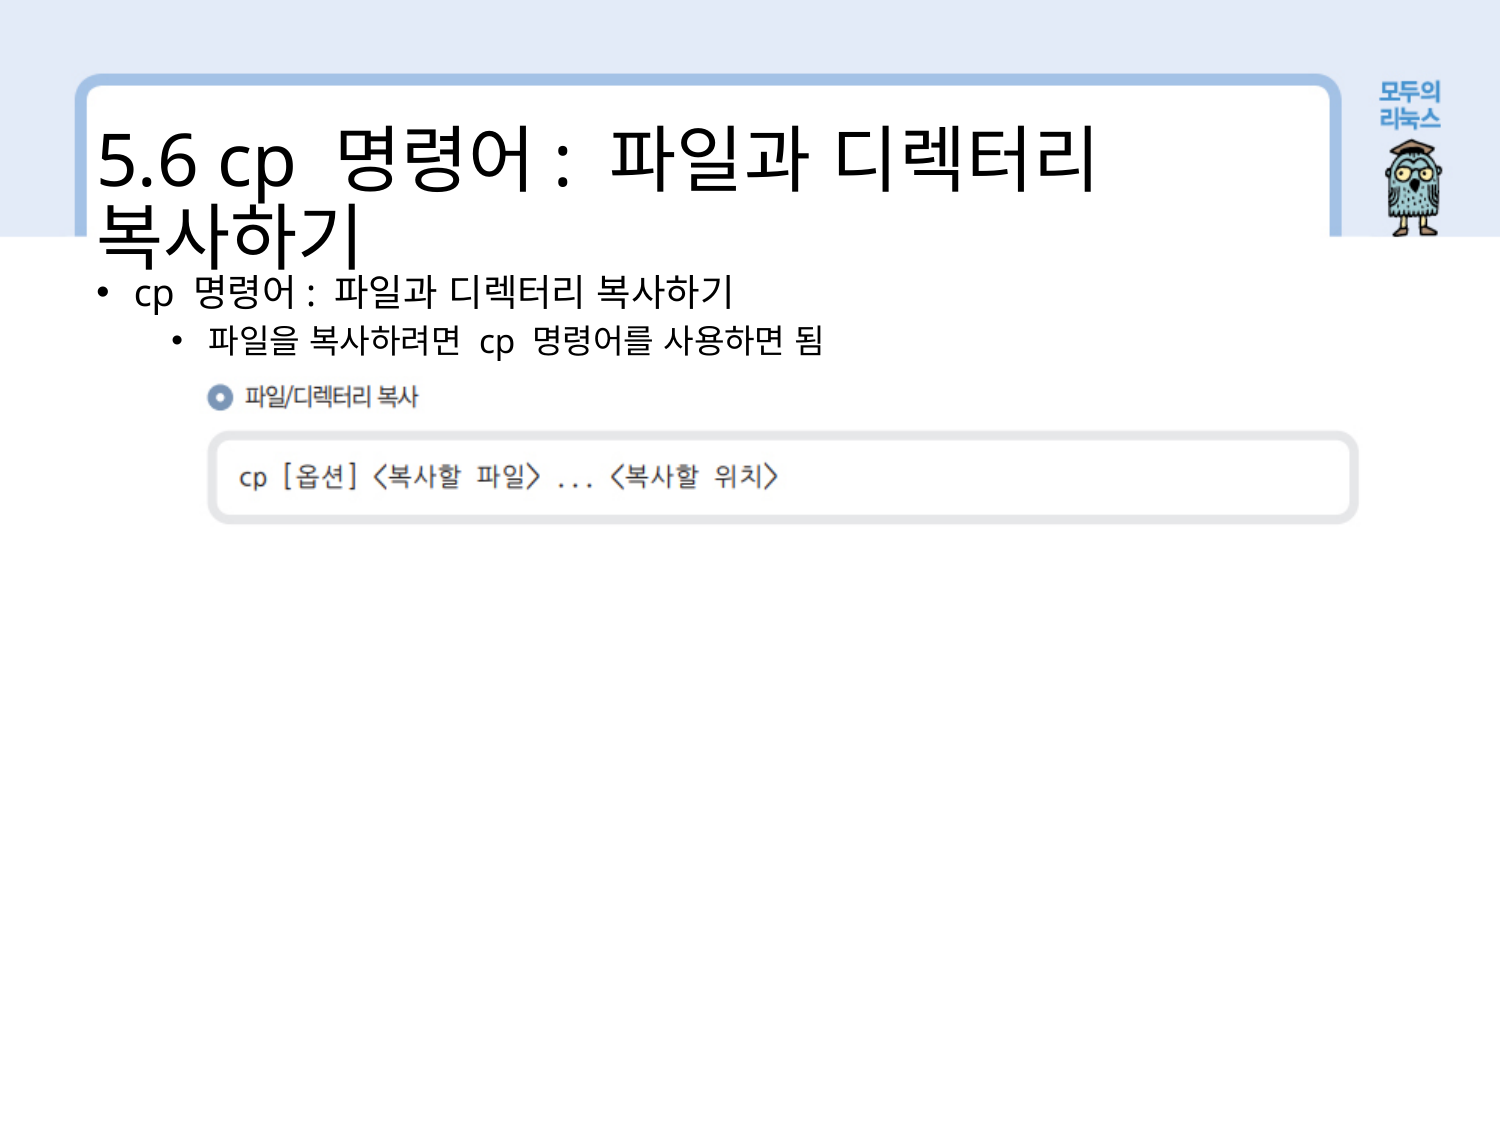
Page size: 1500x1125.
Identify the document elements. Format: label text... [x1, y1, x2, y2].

text_box cp 명령어: 파일과 디렉터리 복사하기 파일을 복사하려면 cp 명령어를 사용하면 됨 [81, 266, 1320, 1024]
text_box 5.6 cp 명령어: 파일과 디렉터리 복사하기 [81, 115, 1335, 221]
picture [0, 0, 1500, 1125]
